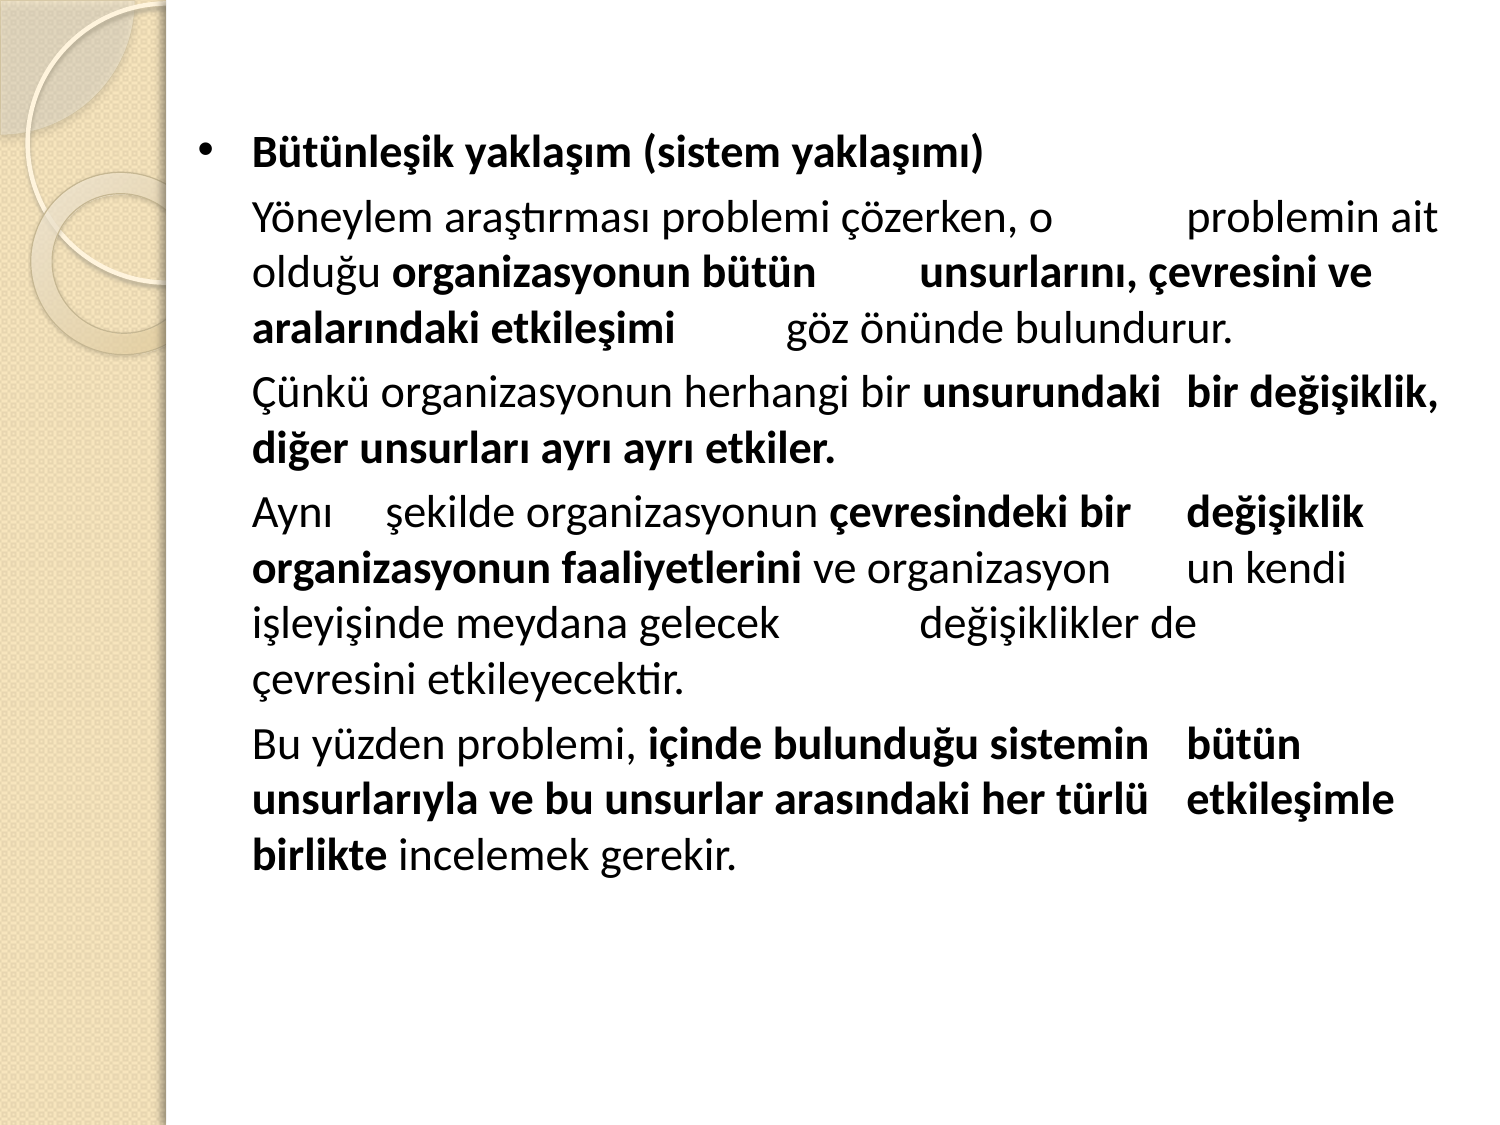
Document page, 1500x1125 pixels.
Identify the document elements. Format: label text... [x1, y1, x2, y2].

list Bütünleşik yaklaşım (sistem yaklaşımı) Yöneylem araştırması problemi çözerken, o problemin ait olduğu organizasyonun bütün unsurlarını, çevresini ve aralarındaki etkileşimi göz önünde bulundurur. Çünkü organizasyonun herhangi bir unsurundaki bir değişiklik, diğer unsurları ayrı ayrı etkiler. Aynı şekilde organizasyonun çevresindeki bir değişiklik organizasyonun faaliyetlerini ve organizasyon un kendi işleyişinde meydana gelecek değişiklikler de çevresini etkileyecektir. Bu yüzden problemi, içinde bulunduğu sistemin bütün unsurlarıyla ve bu unsurlar arasındaki her türlü etkileşimle birlikte incelemek gerekir. [183, 113, 1471, 902]
